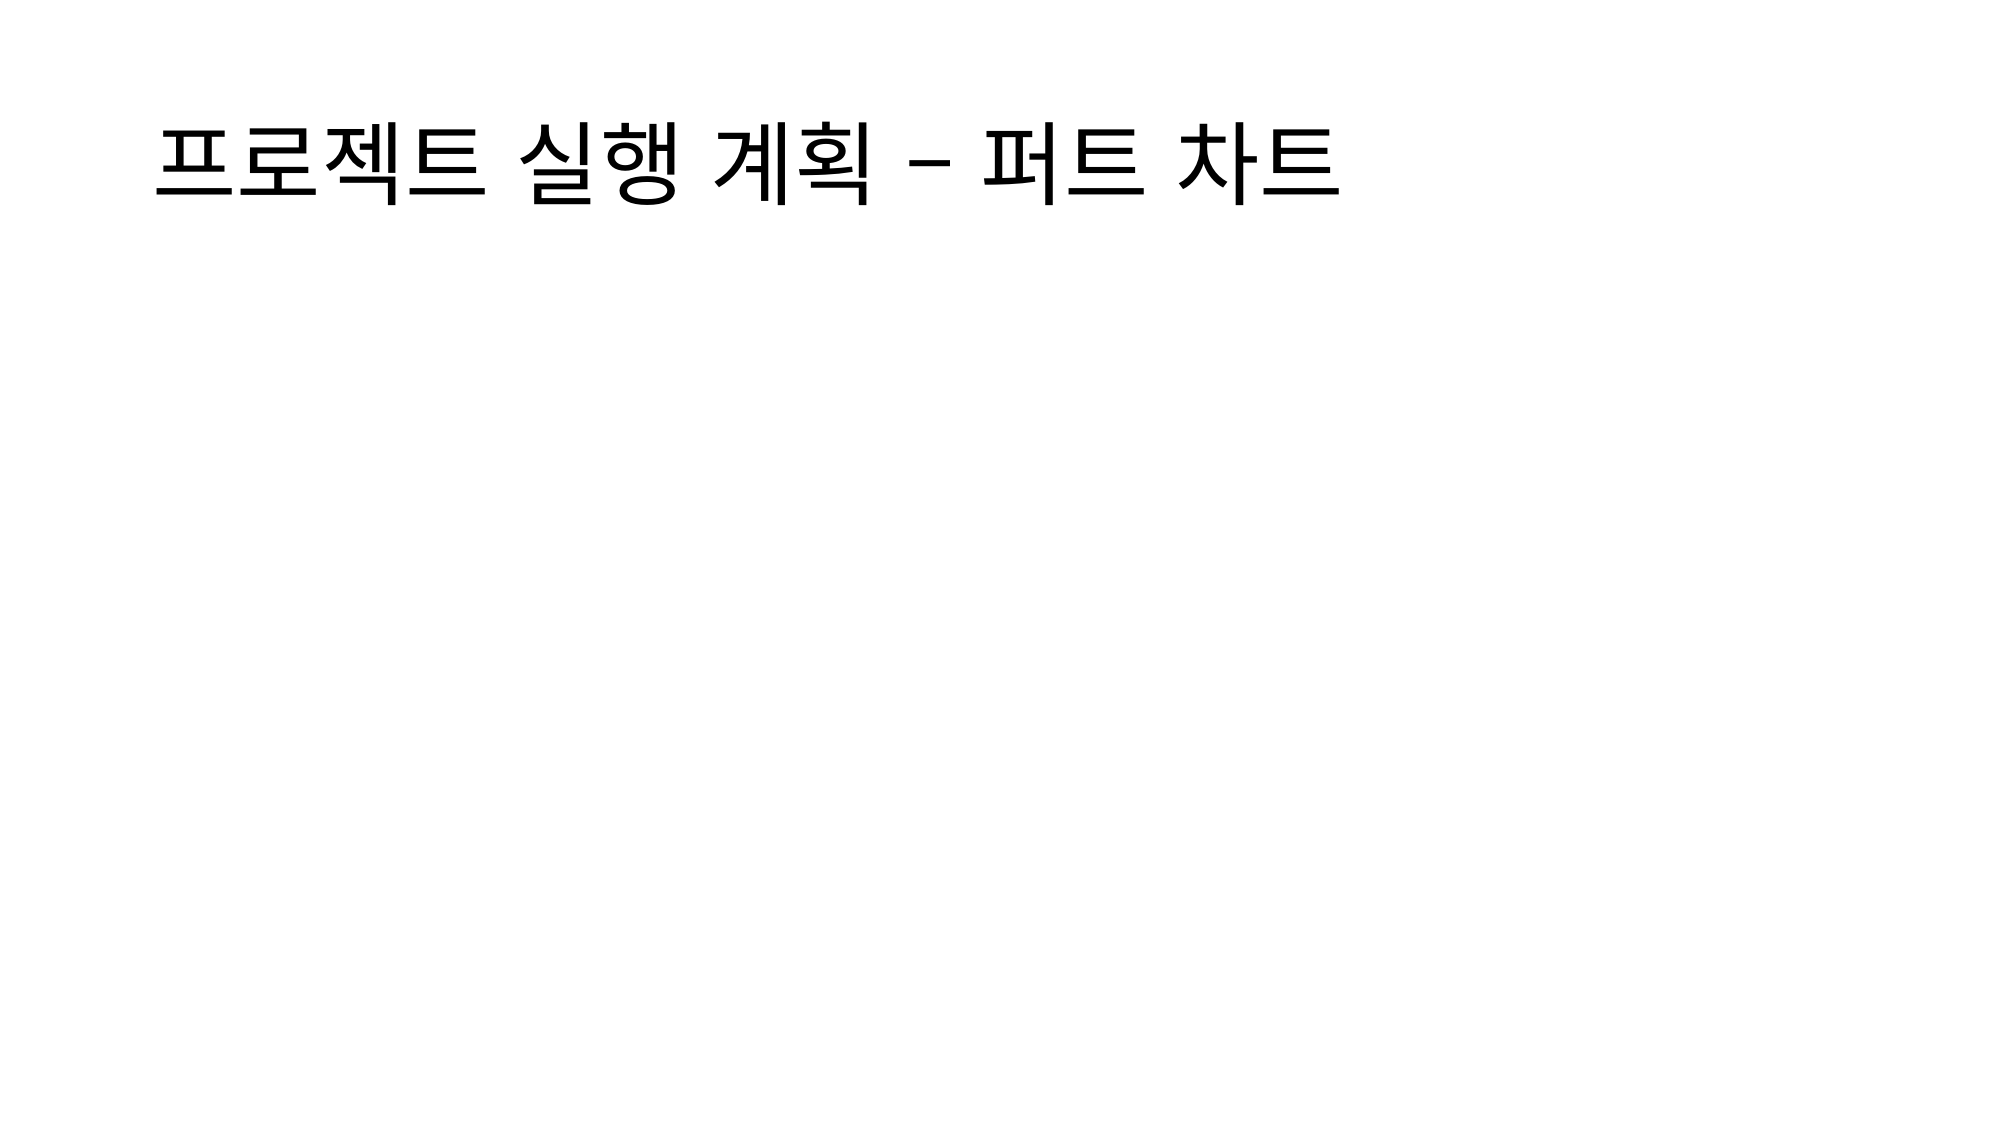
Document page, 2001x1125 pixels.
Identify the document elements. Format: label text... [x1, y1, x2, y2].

title 프로젝트 실행 계획 – 퍼트 차트 [137, 59, 1863, 278]
